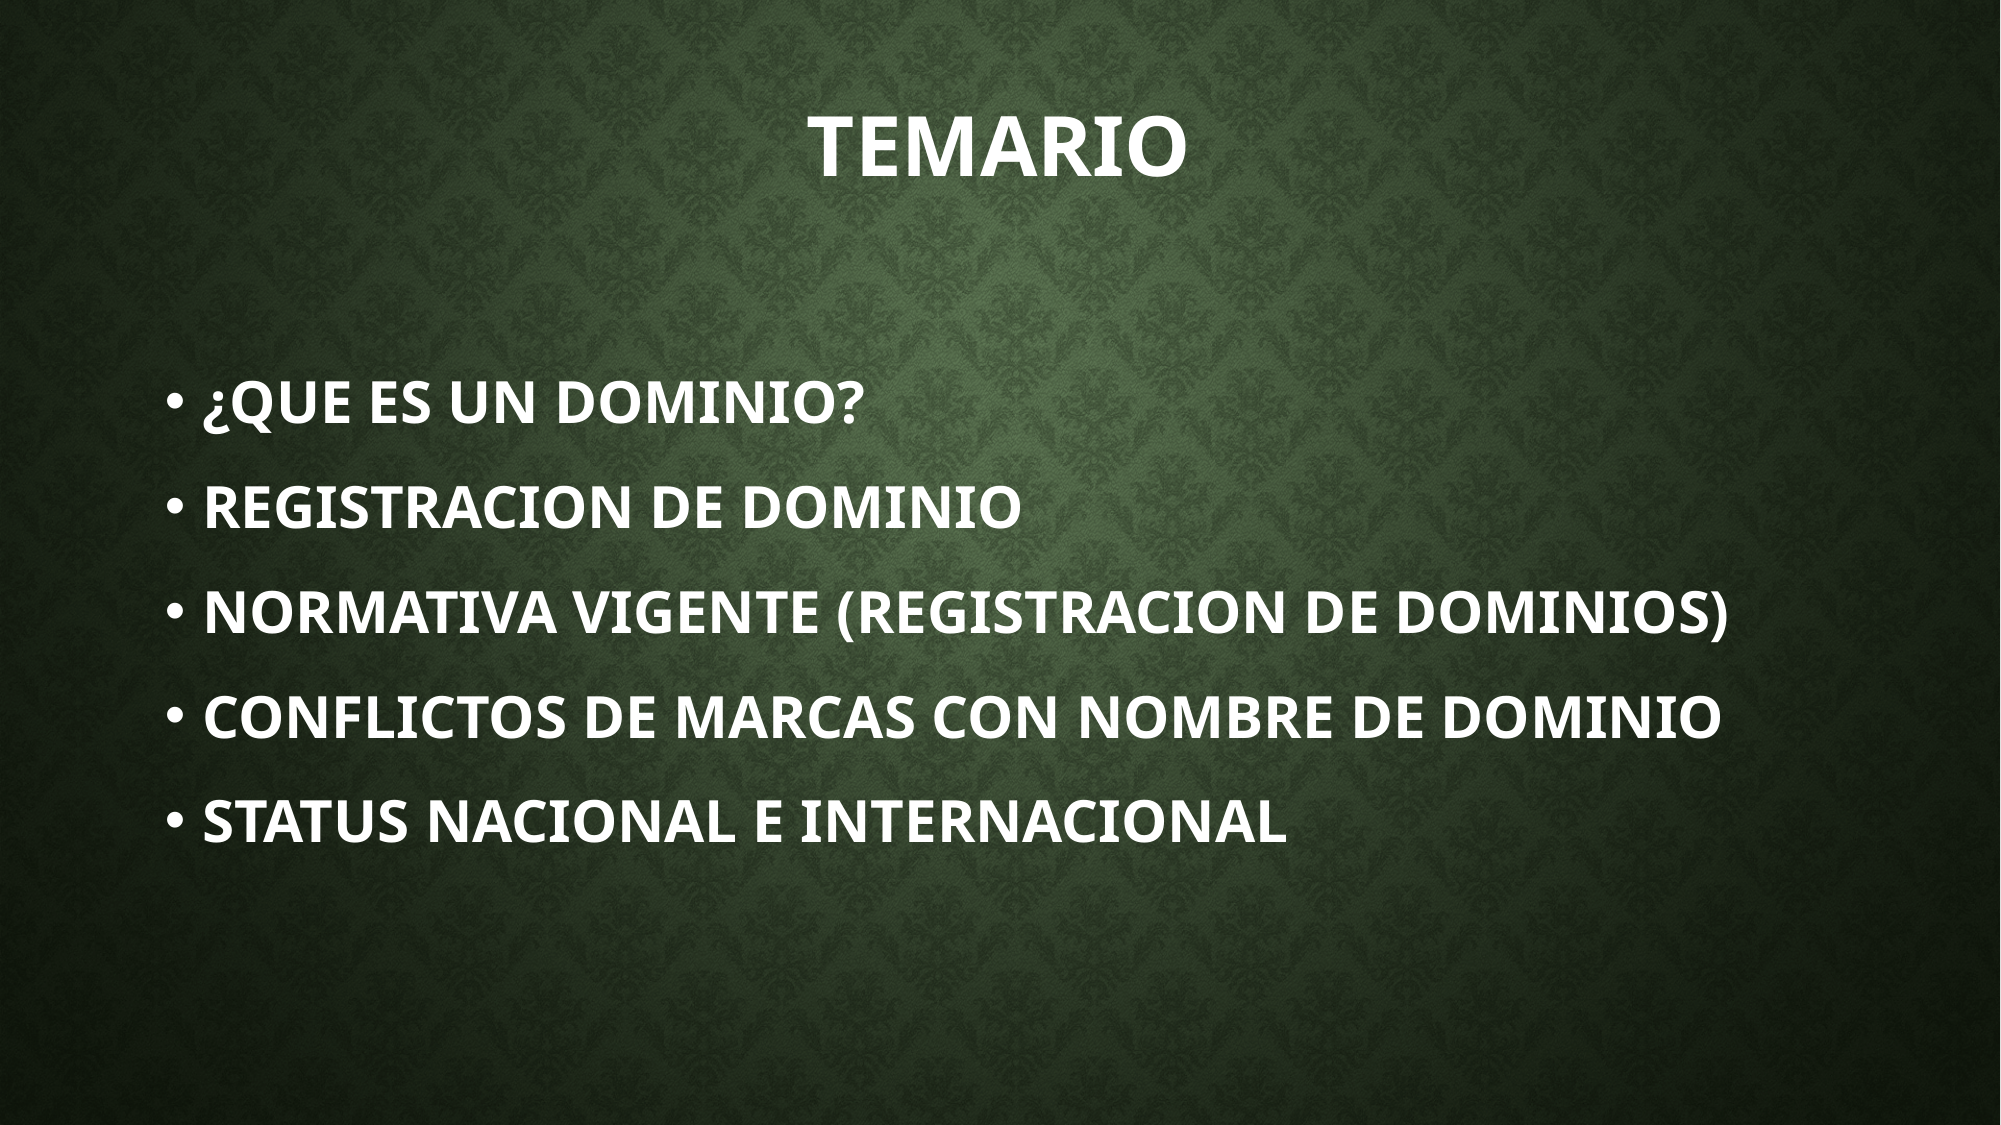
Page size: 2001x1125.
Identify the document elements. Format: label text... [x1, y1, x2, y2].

title TEMARIO [149, 40, 1849, 258]
list ¿QUE ES UN DOMINIO? REGISTRACION DE DOMINIO NORMATIVA VIGENTE (REGISTRACION DE DOMINIOS) CONFLICTOS DE MARCAS CON NOMBRE DE DOMINIO STATUS NACIONAL E INTERNACIONAL [149, 343, 1849, 950]
